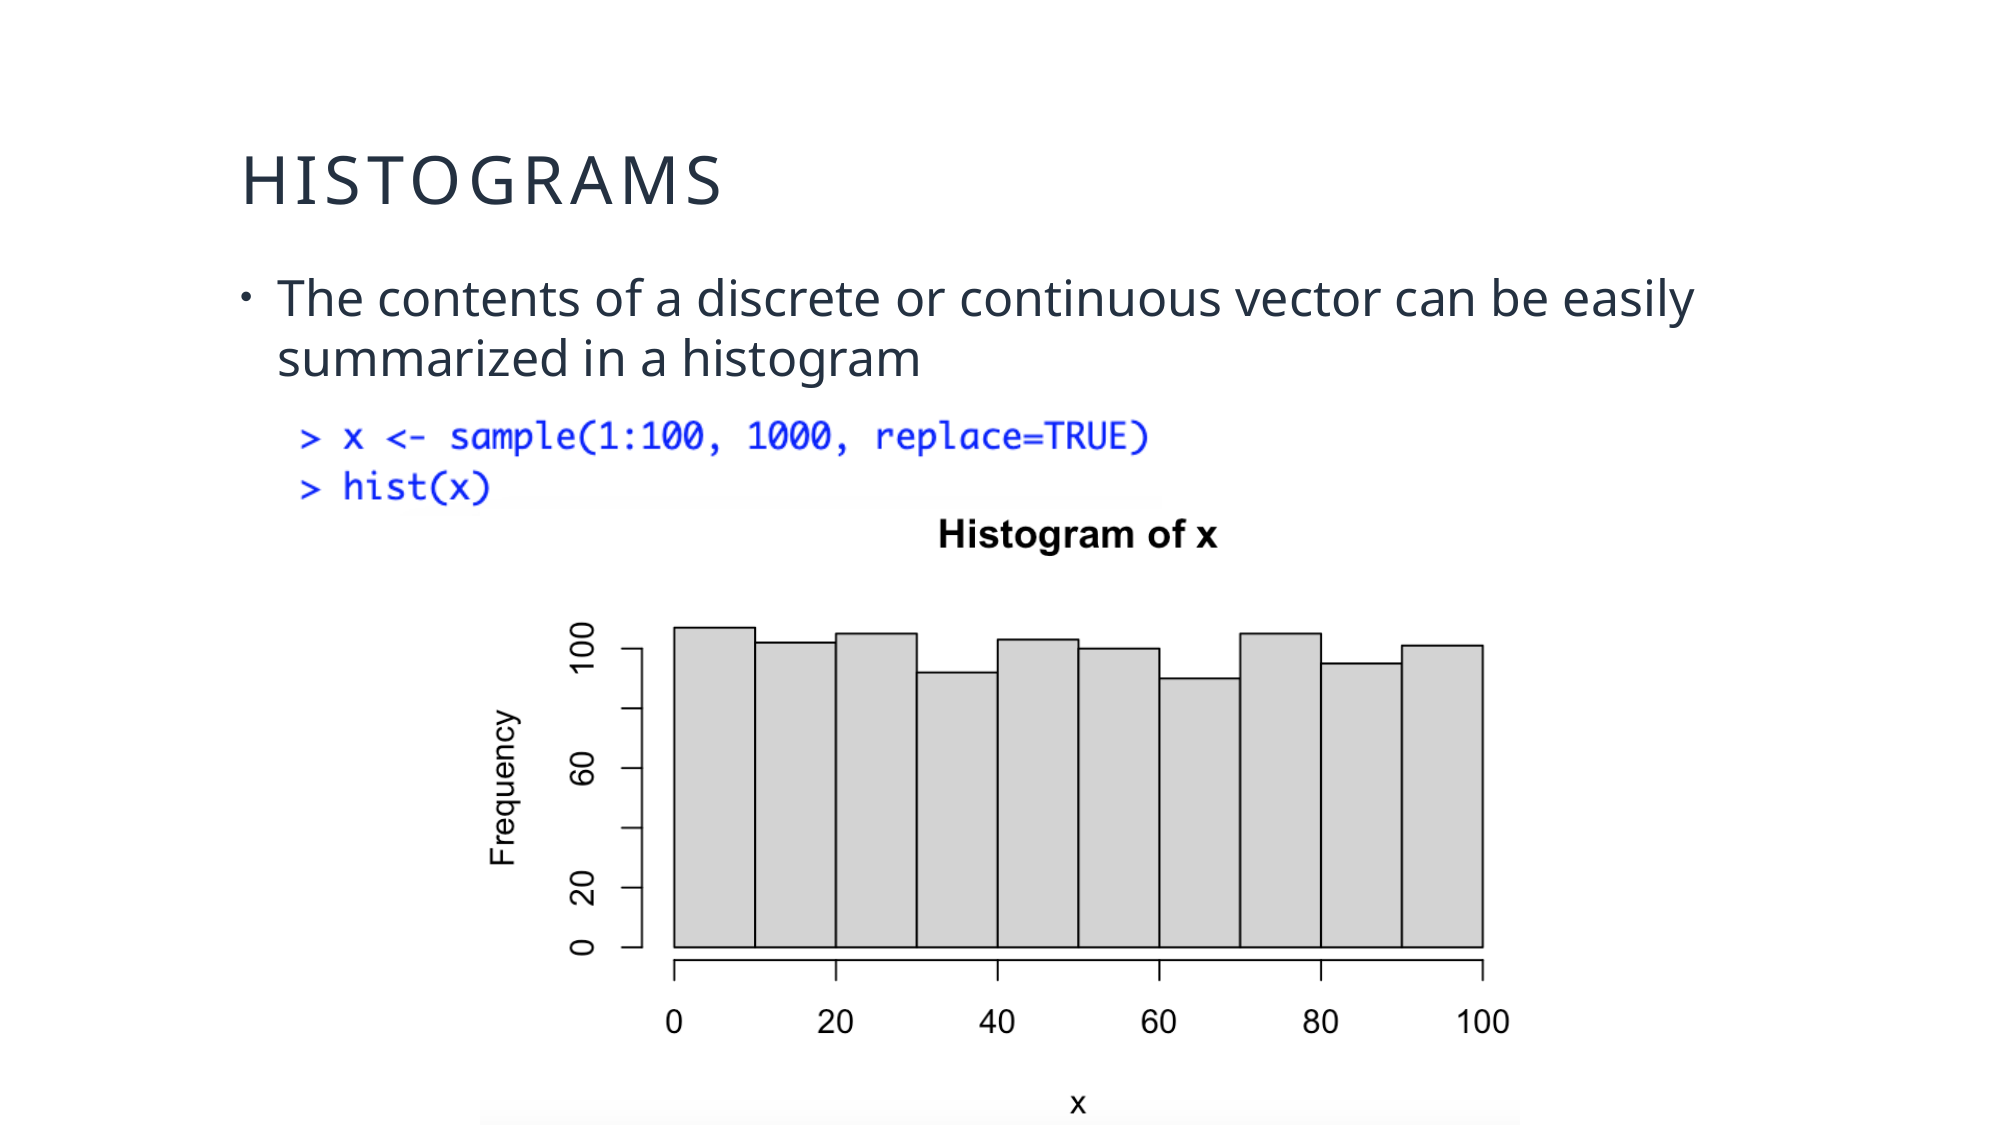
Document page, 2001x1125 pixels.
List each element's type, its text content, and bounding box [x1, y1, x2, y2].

title histograms [225, 1, 1782, 227]
list The contents of a discrete or continuous vector can be easily summarized in a histogram [225, 258, 1782, 902]
picture [289, 406, 1520, 1125]
